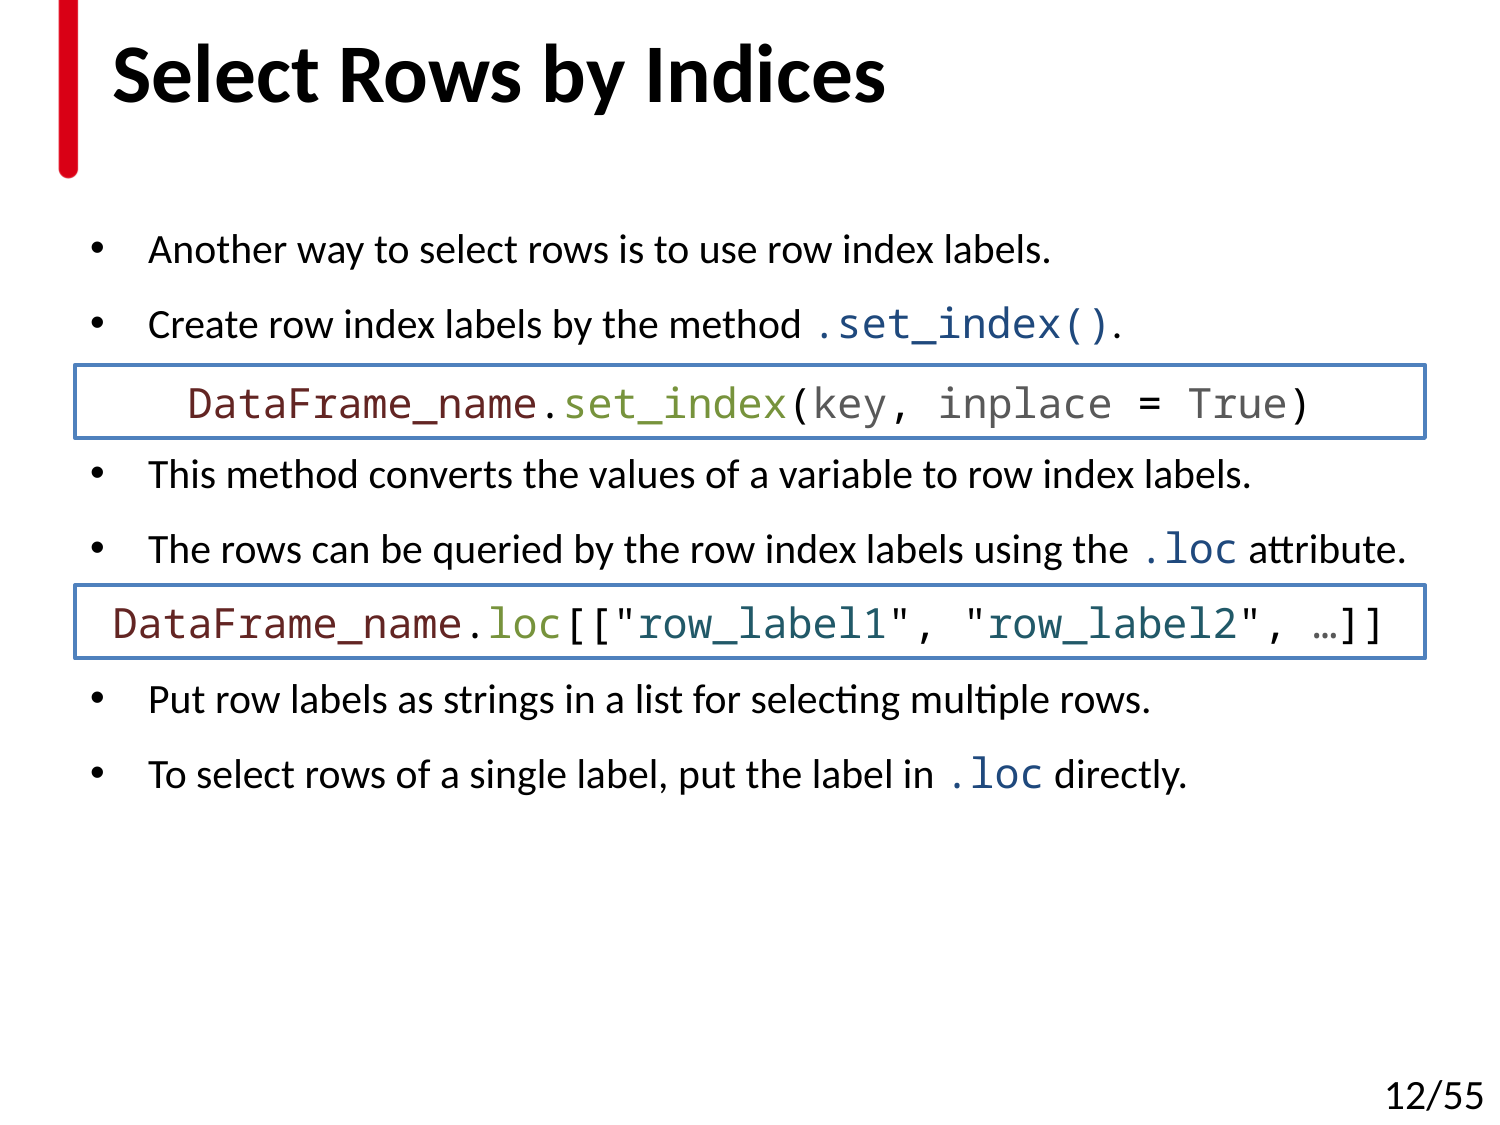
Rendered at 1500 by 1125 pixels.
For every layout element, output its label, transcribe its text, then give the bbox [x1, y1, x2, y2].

list Another way to select rows is to use row index labels. Create row index labels by the method .set_index(). This method converts the values of a variable to row index labels. The rows can be queried by the row index labels using the .loc attribute. Put row labels as strings in a list for selecting multiple rows. To select rows of a single label, put the label in .loc directly. [75, 214, 1425, 363]
text_box DataFrame_name.set_index(key, inplace = True) [73, 363, 1427, 440]
title Select Rows by Indices [97, 0, 1500, 138]
list Another way to select rows is to use row index labels. Create row index labels by the method .set_index(). This method converts the values of a variable to row index labels. The rows can be queried by the row index labels using the .loc attribute. Put row labels as strings in a list for selecting multiple rows. To select rows of a single label, put the label in .loc directly. [75, 440, 1425, 583]
picture [57, 0, 81, 200]
list Another way to select rows is to use row index labels. Create row index labels by the method .set_index(). This method converts the values of a variable to row index labels. The rows can be queried by the row index labels using the .loc attribute. Put row labels as strings in a list for selecting multiple rows. To select rows of a single label, put the label in .loc directly. [75, 660, 1425, 957]
text_box DataFrame_name.loc[["row_label1", "row_label2", …]] [73, 583, 1427, 660]
